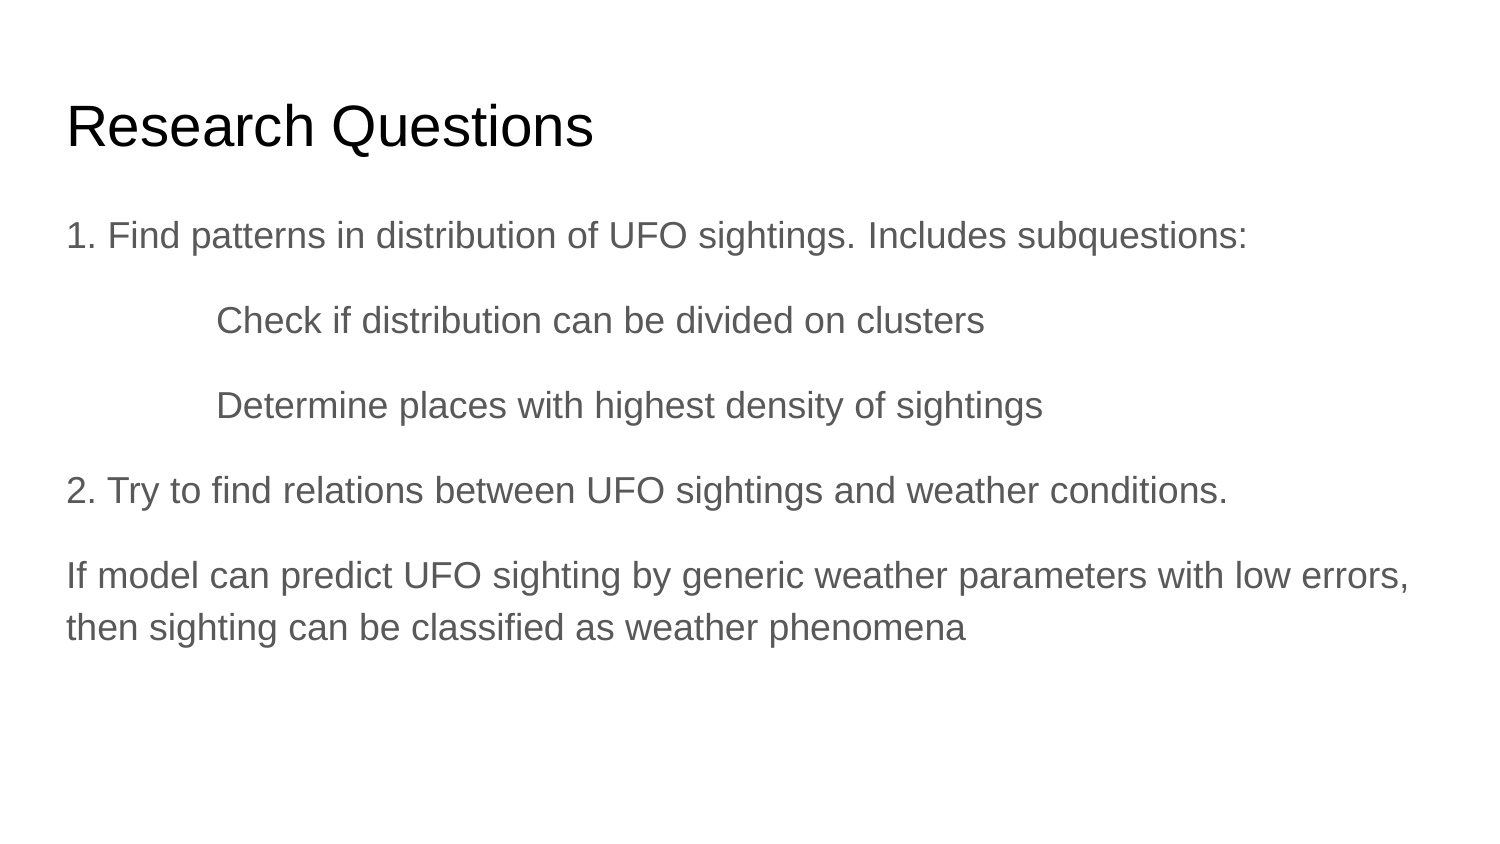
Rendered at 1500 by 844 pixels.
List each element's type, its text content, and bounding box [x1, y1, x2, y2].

title Research Questions [51, 72, 1449, 167]
list 1. Find patterns in distribution of UFO sightings. Includes subquestions: Check if distribution can be divided on clusters Determine places with highest density of sightings 2. Try to find relations between UFO sightings and weather conditions. If model can predict UFO sighting by generic weather parameters with low errors, then sighting can be classified as weather phenomena [51, 189, 1449, 782]
